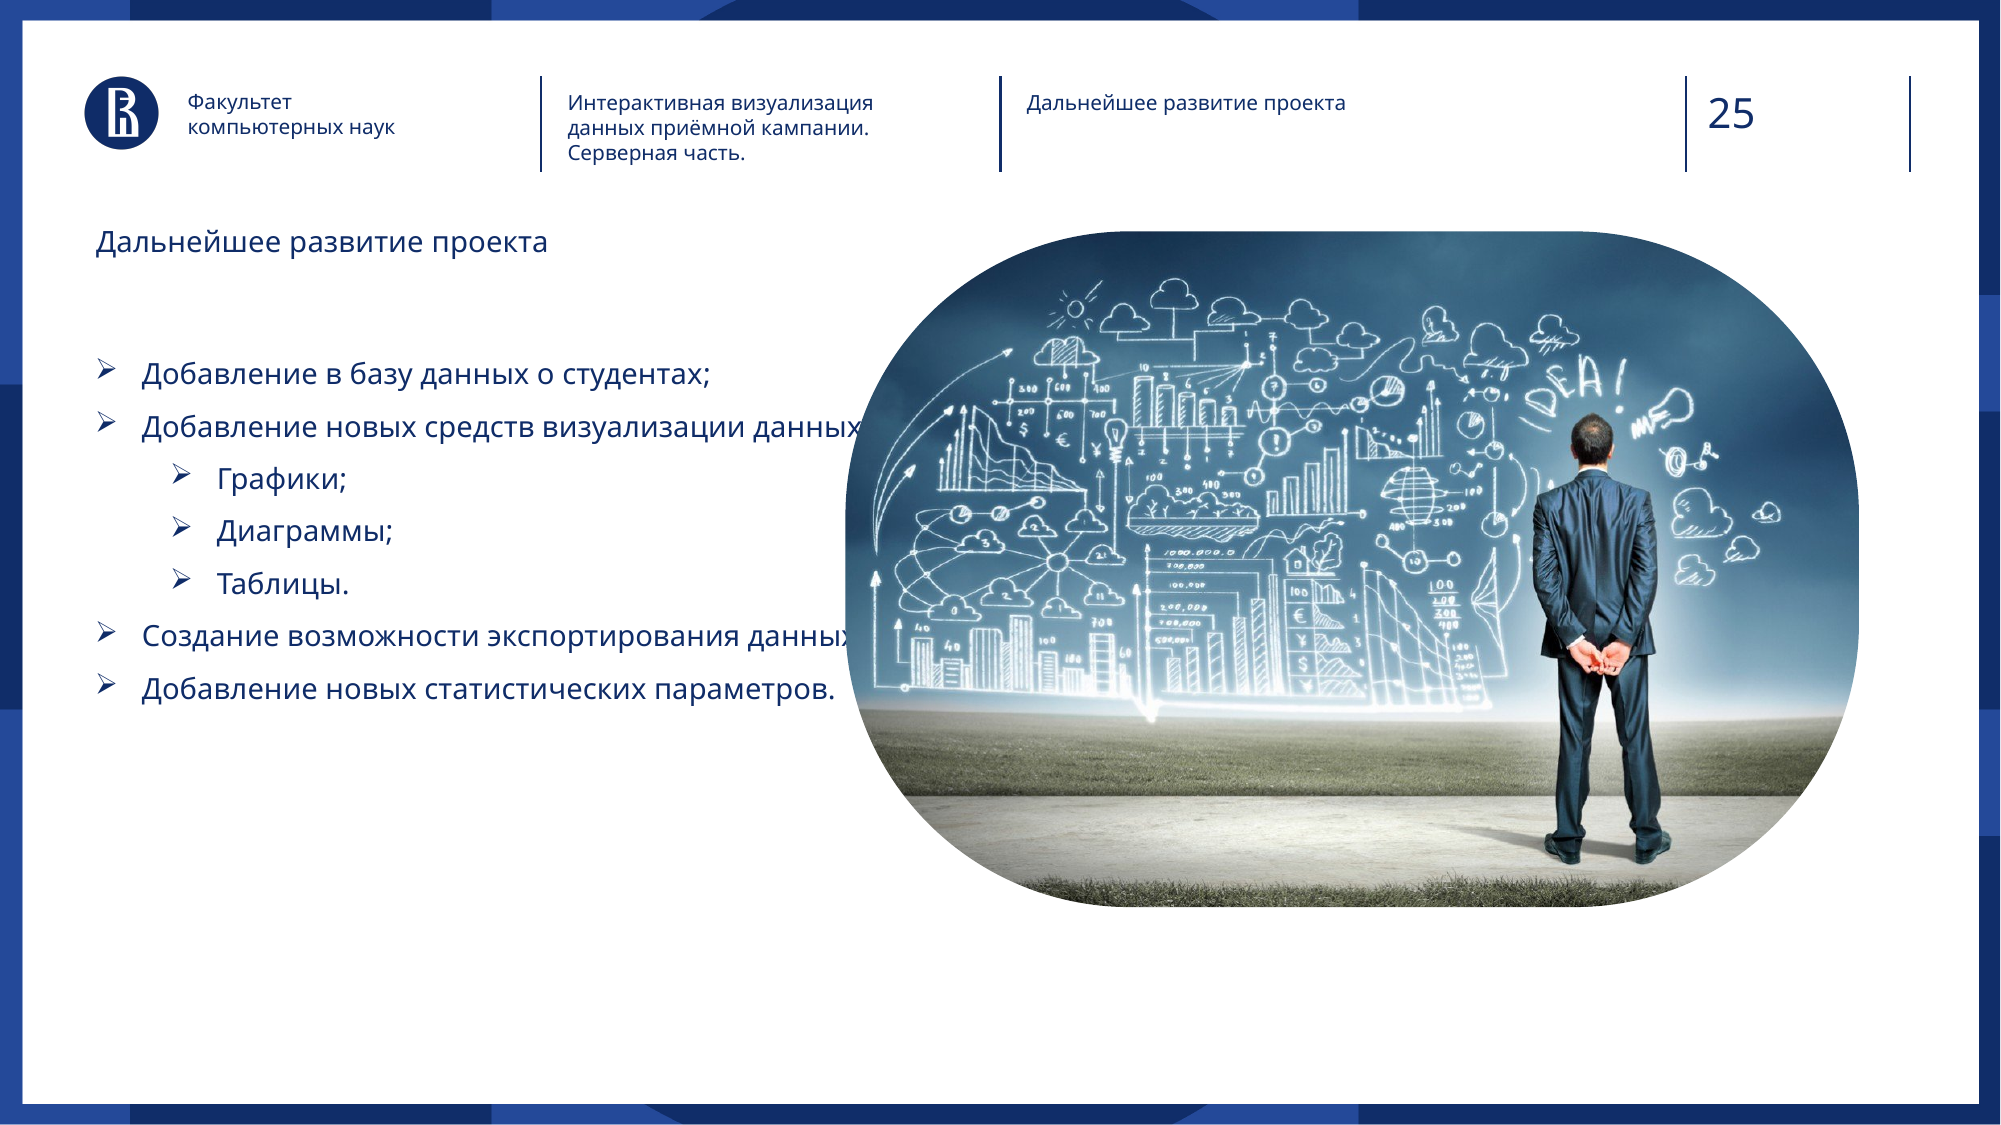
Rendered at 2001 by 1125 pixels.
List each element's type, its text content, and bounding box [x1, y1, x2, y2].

picture [0, 0, 2001, 1125]
list Интерактивная визуализация данных приёмной кампании. Серверная часть. [567, 90, 907, 157]
list Факультет компьютерных наук [187, 88, 528, 157]
title Дальнейшее развитие проекта [96, 223, 1324, 330]
text_box Добавление в базу данных о студентах; Добавление новых средств визуализации данных: Графики; Диаграммы; Таблицы. Создание возможности экспортирования данных Добавление новых статистических параметров. [80, 330, 845, 713]
text_box [108, 545, 1920, 1047]
list Дальнейшее развитие проекта [1026, 90, 1367, 157]
